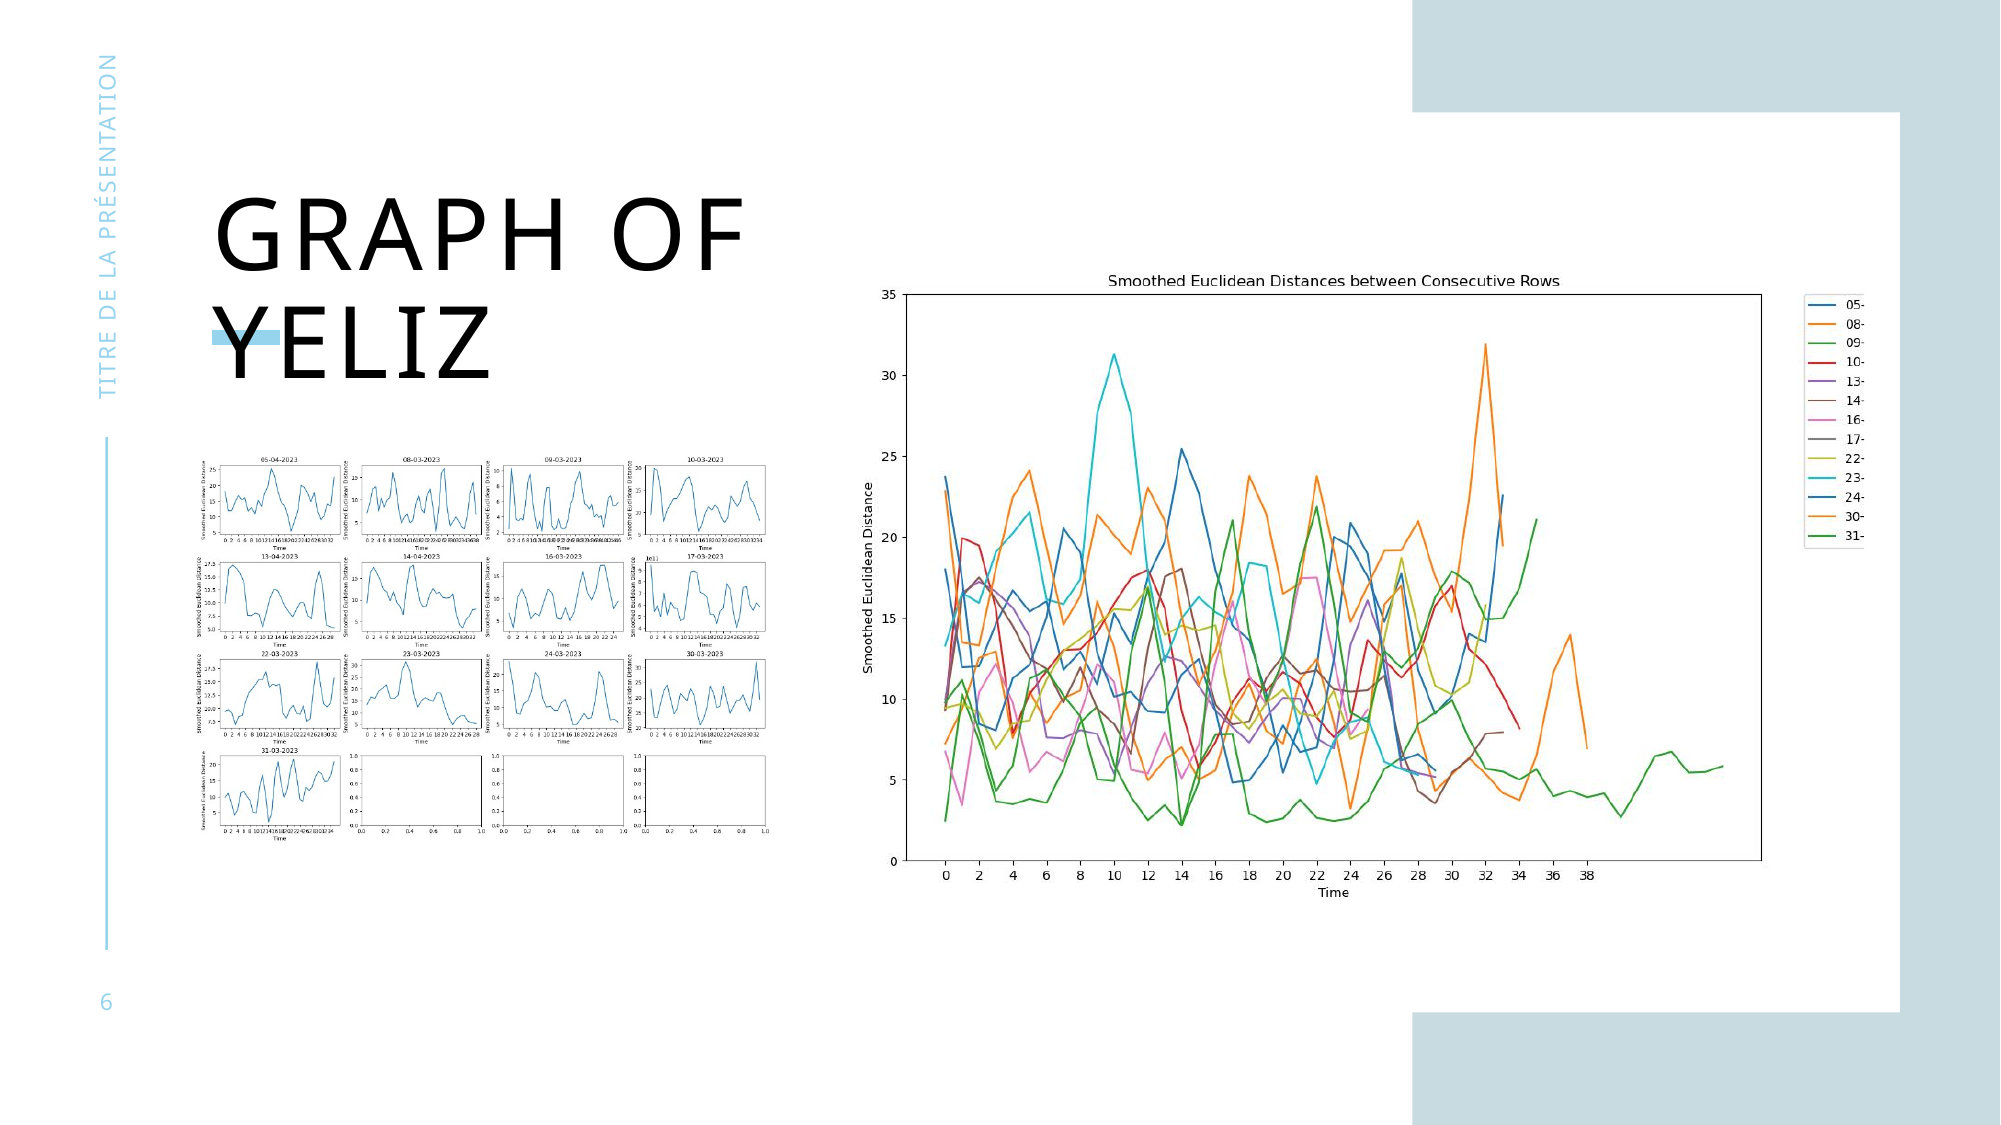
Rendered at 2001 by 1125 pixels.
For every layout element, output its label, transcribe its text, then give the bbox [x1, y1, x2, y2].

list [184, 452, 775, 845]
picture [775, 205, 1865, 941]
footer titre de la présentation [90, 36, 122, 400]
title GRAPH OF YELIZ [212, 184, 850, 275]
slide_number 6 [68, 987, 144, 1018]
